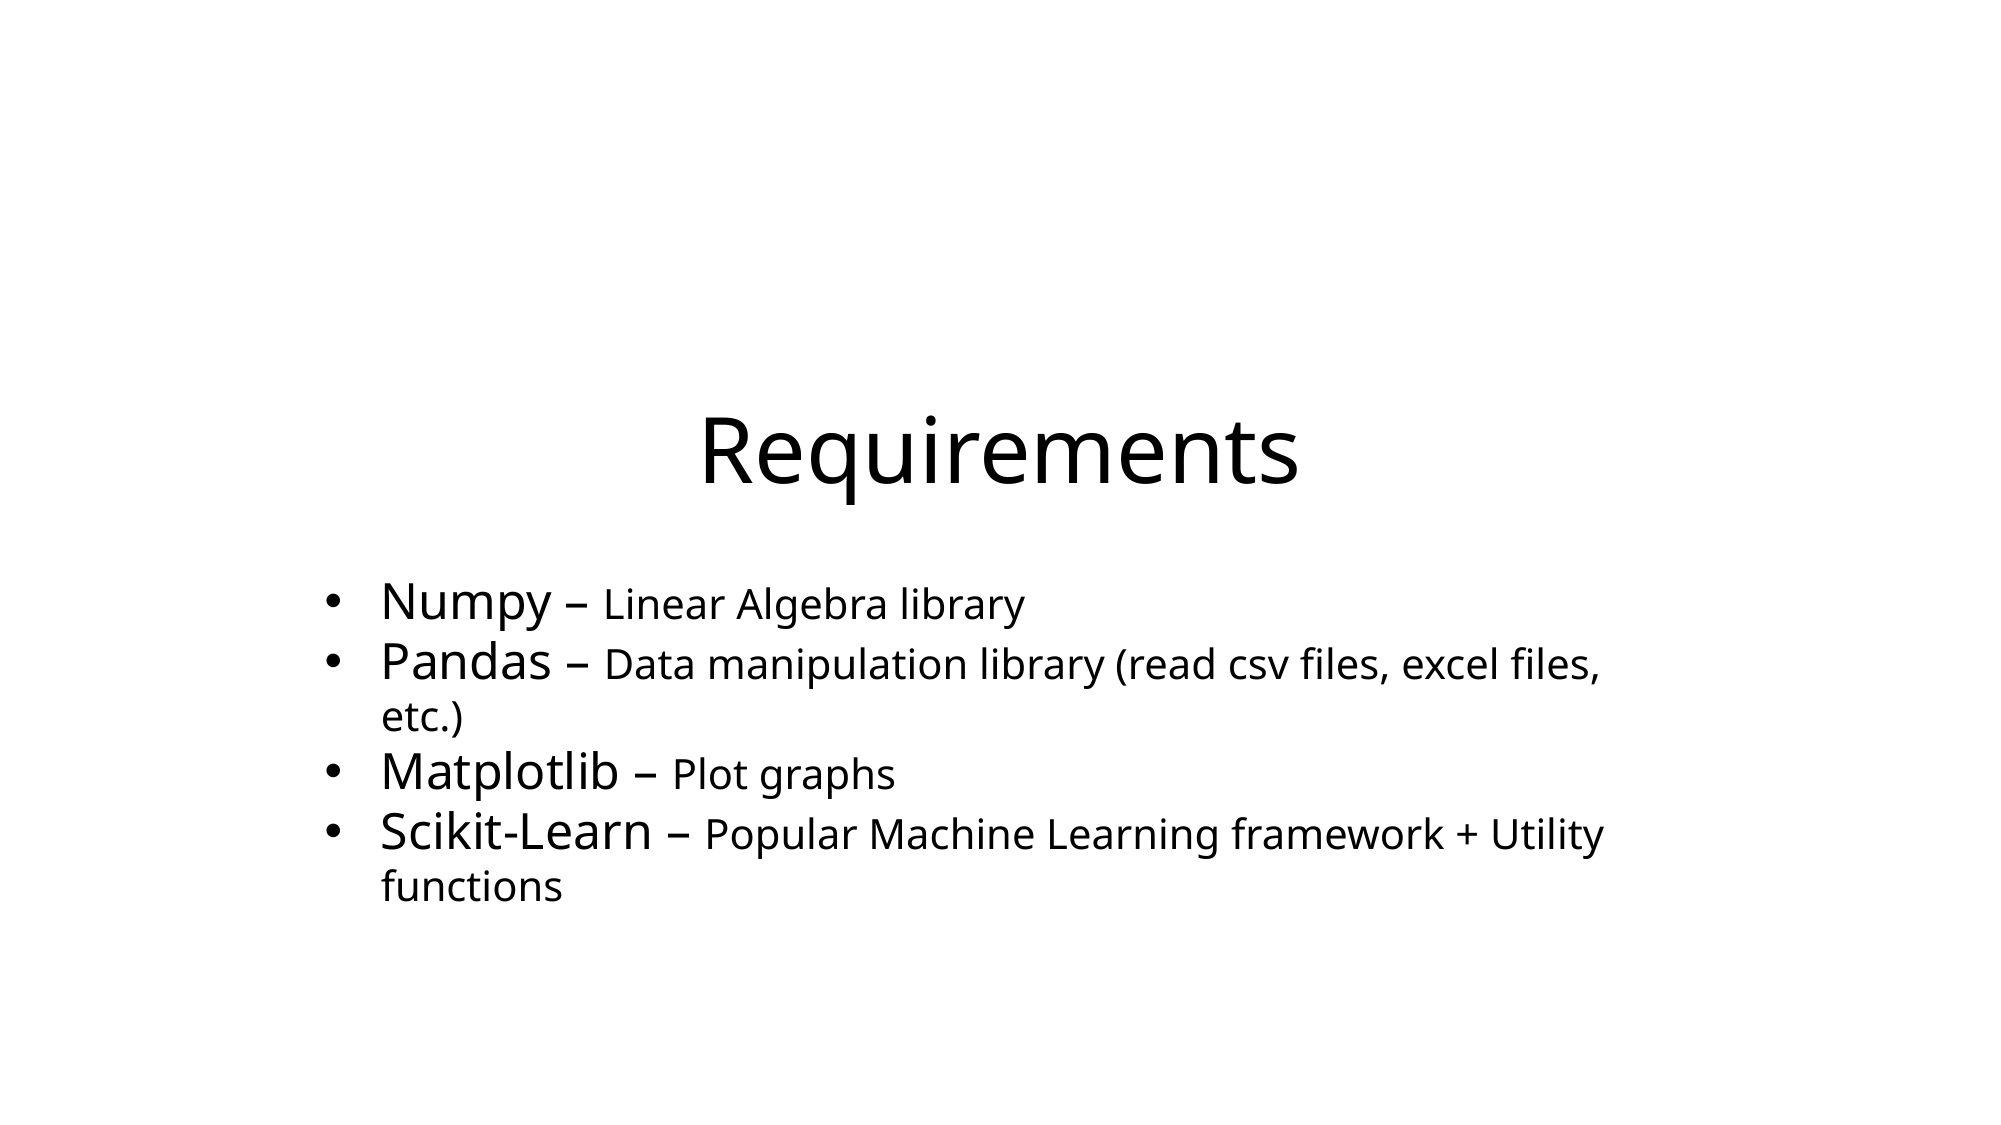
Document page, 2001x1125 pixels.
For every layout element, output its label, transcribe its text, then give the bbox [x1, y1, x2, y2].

title Requirements [137, 345, 1863, 563]
text_box Numpy – Linear Algebra library Pandas – Data manipulation library (read csv files, excel files, etc.) Matplotlib – Plot graphs Scikit-Learn – Popular Machine Learning framework + Utility functions [309, 562, 1691, 918]
